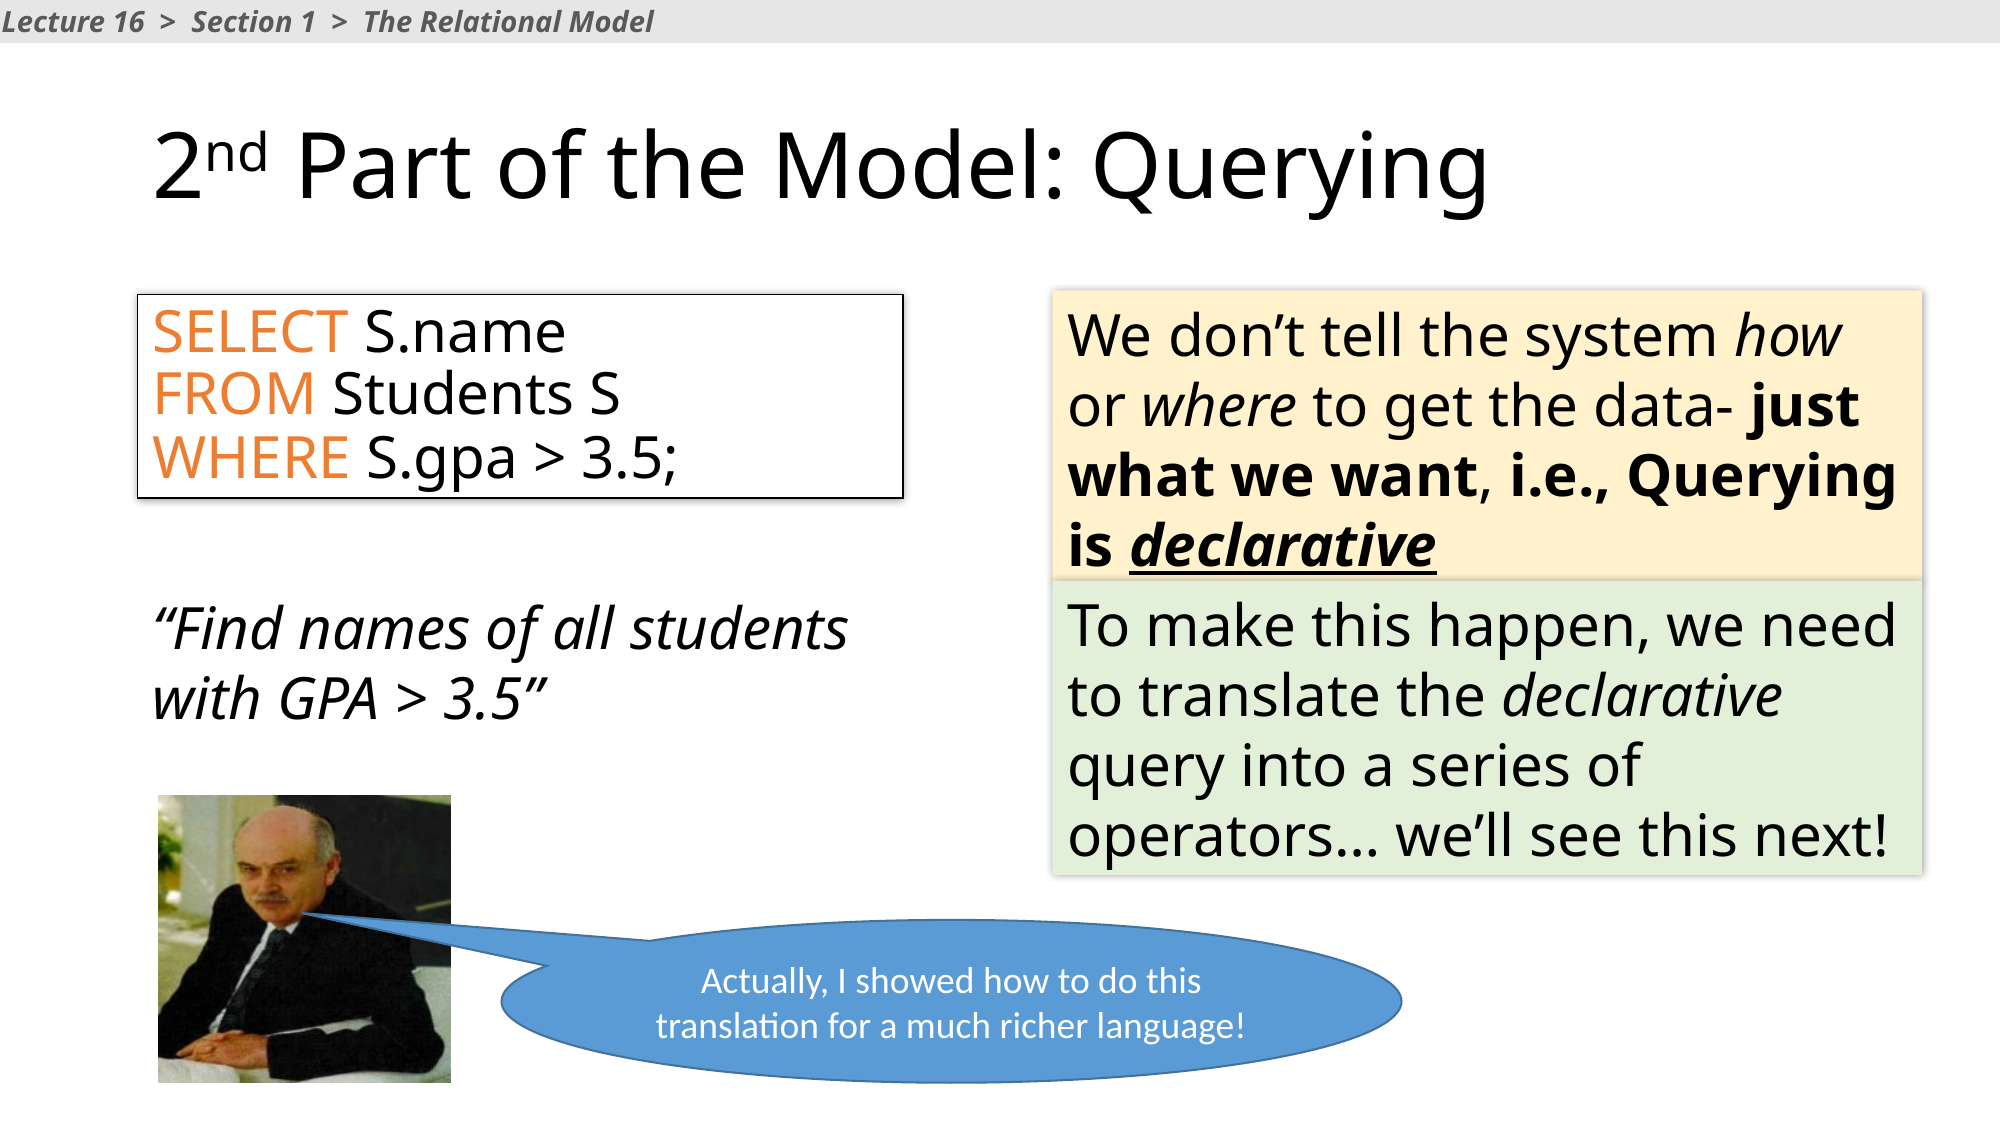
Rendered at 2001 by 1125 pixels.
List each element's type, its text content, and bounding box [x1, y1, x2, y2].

text_box We don’t tell the system how or where to get the data- just what we want, i.e., Querying is declarative [1052, 290, 1923, 577]
text_box SELECT S.name FROM Students S WHERE S.gpa > 3.5; [137, 294, 903, 499]
text_box “Find names of all students with GPA > 3.5” [137, 584, 903, 739]
text_box To make this happen, we need to translate the declarative query into a series of operators… we’ll see this next! [1052, 580, 1923, 876]
picture [158, 795, 451, 1083]
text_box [0, 0, 2000, 47]
title 2nd Part of the Model: Querying [137, 59, 1863, 278]
text_box Actually, I showed how to do this translation for a much richer language! [451, 918, 1403, 1084]
